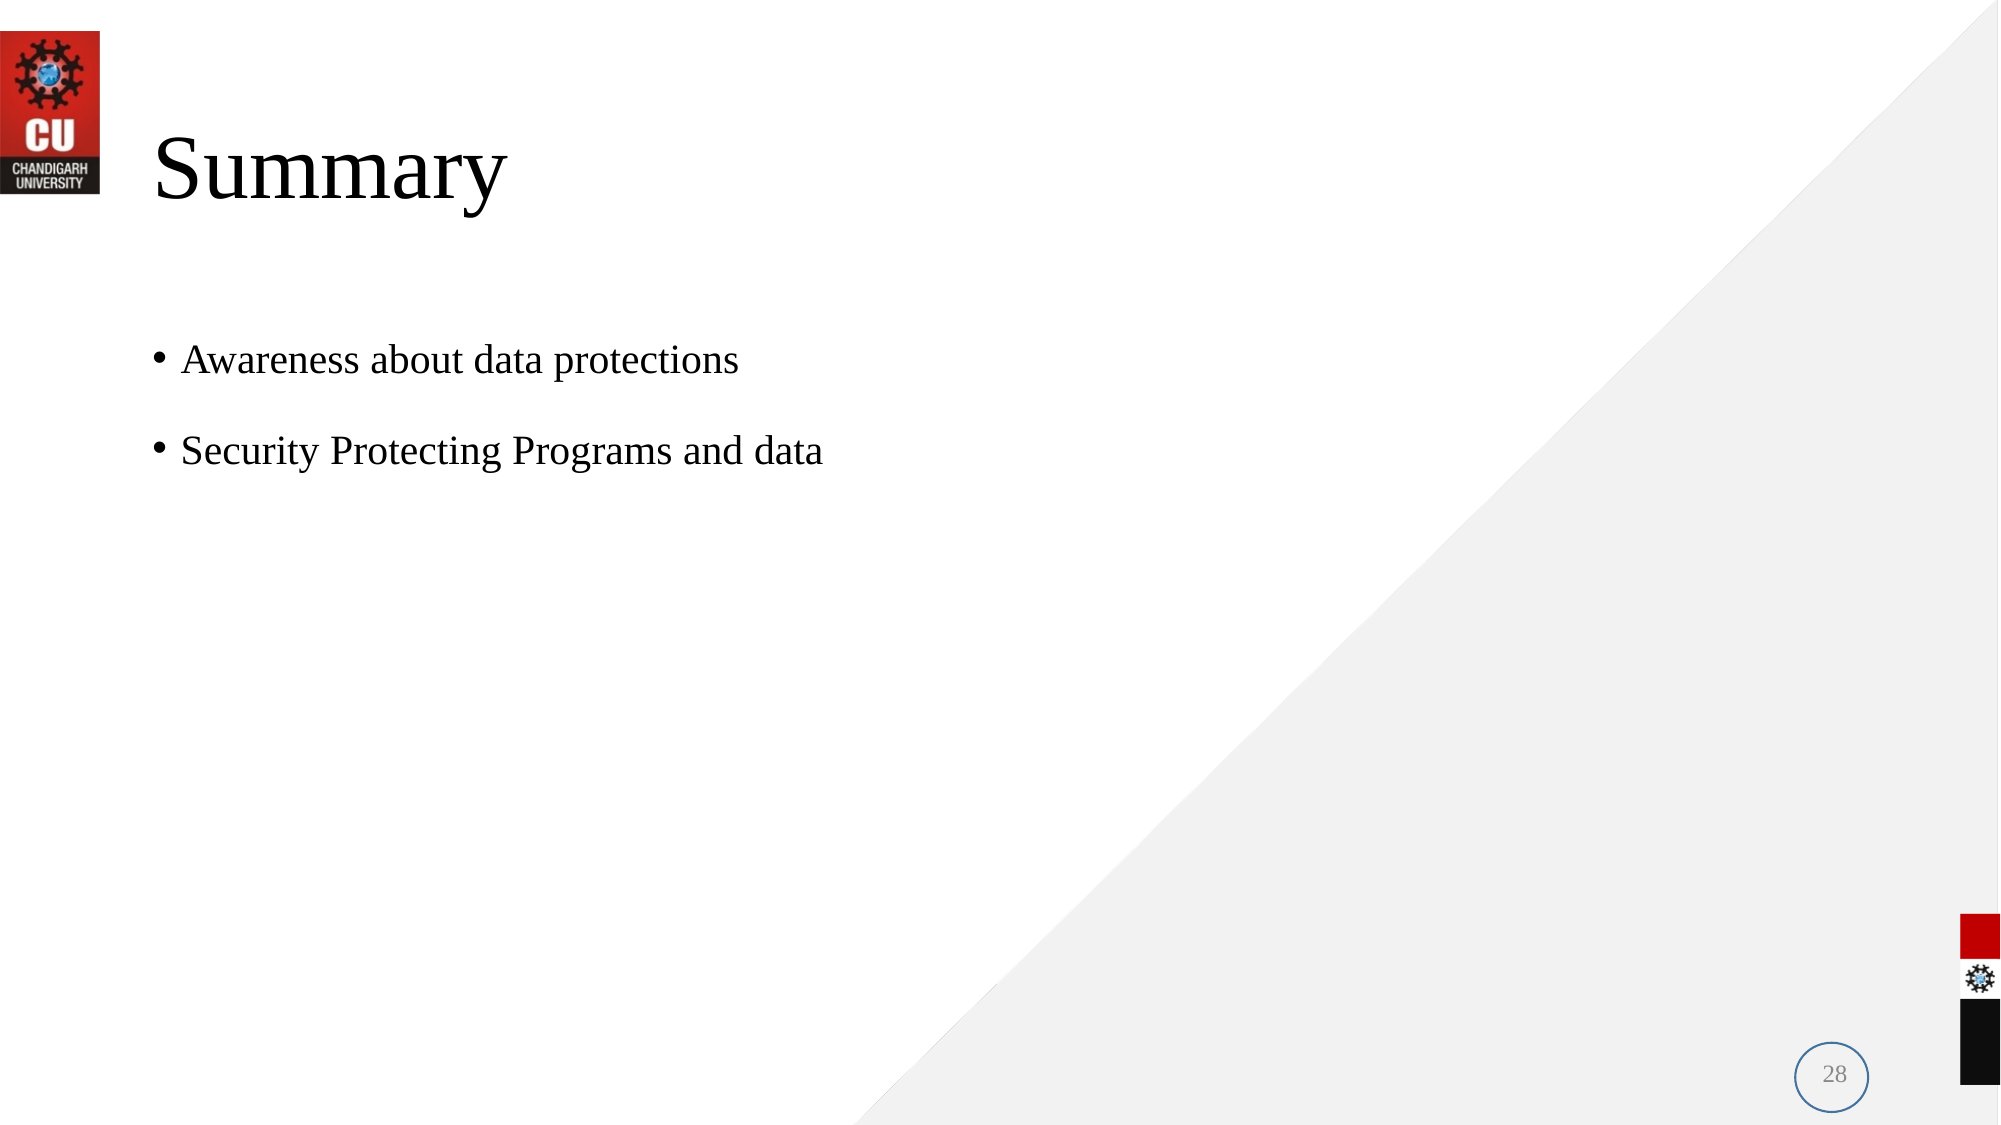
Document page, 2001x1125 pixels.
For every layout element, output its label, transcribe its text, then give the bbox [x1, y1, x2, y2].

list Awareness about data protections Security Protecting Programs and data [137, 299, 1863, 575]
slide_number 28 [1412, 1042, 1863, 1103]
picture [0, 0, 2001, 1125]
title Summary [137, 59, 1863, 278]
